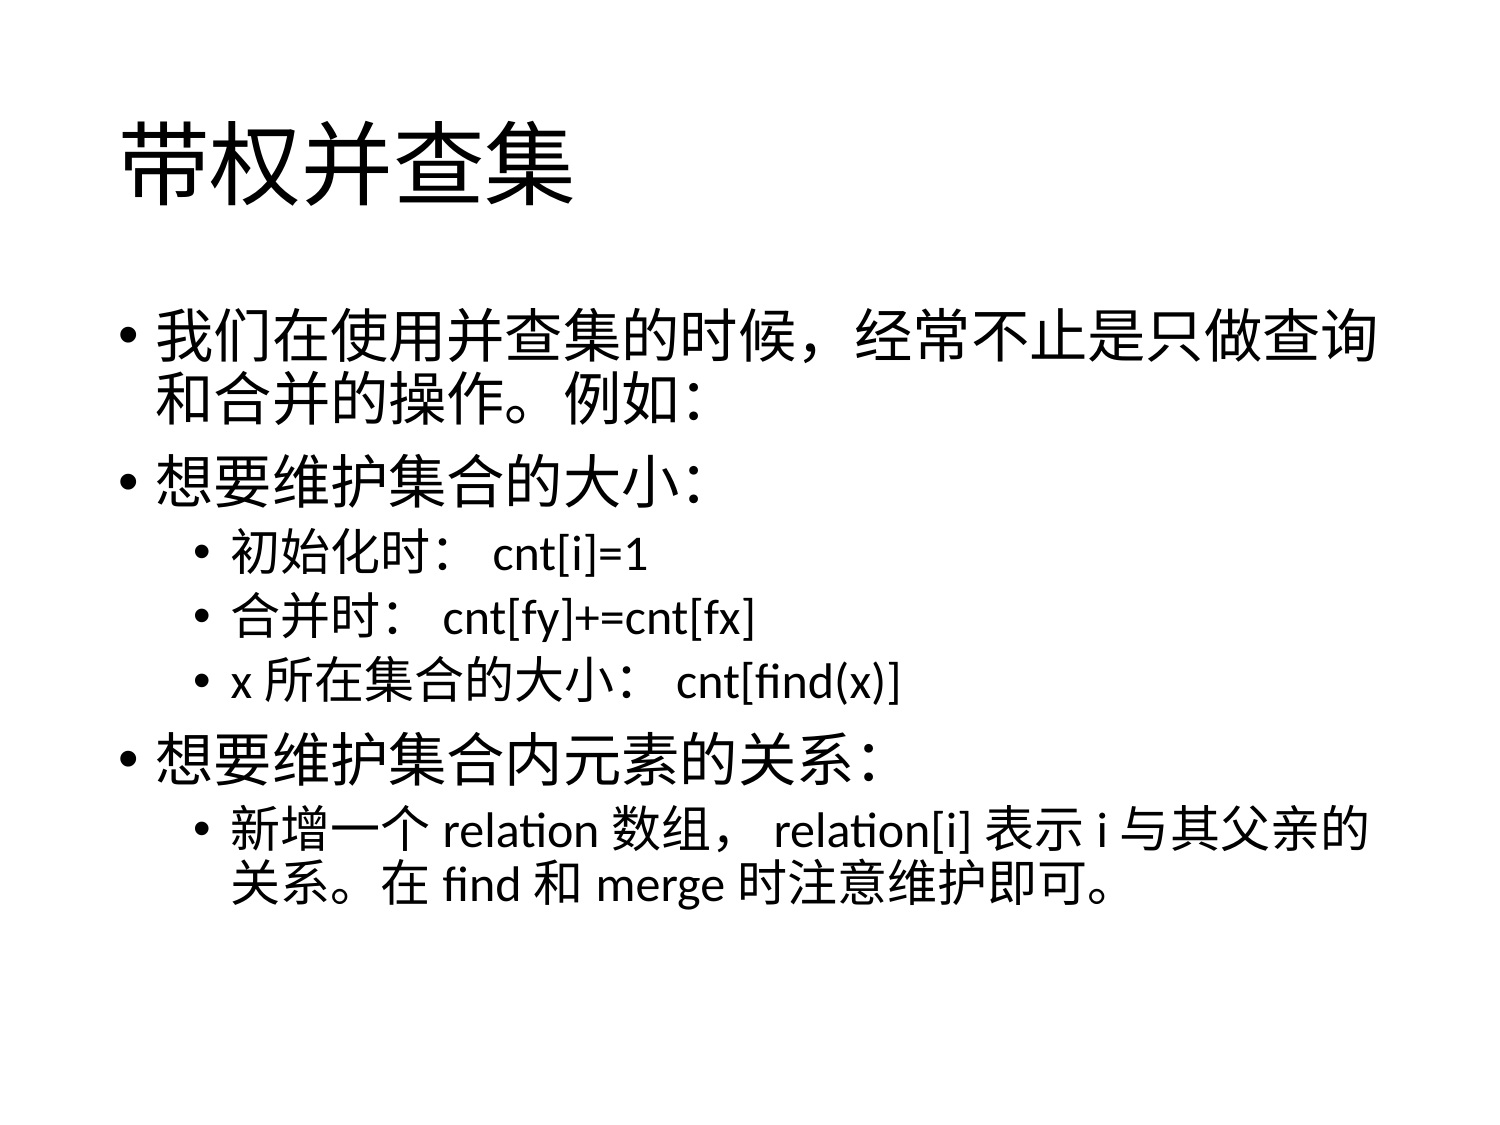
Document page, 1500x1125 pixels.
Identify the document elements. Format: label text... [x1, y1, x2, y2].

title 带权并查集 [103, 59, 1397, 278]
list 我们在使用并查集的时候，经常不止是只做查询和合并的操作。例如： 想要维护集合的大小： 初始化时：cnt[i]=1 合并时：cnt[fy]+=cnt[fx] x所在集合的大小：cnt[find(x)] 想要维护集合内元素的关系： 新增一个relation数组，relation[i]表示i与其父亲的关系。在find和merge时注意维护即可。 [103, 299, 1397, 1014]
